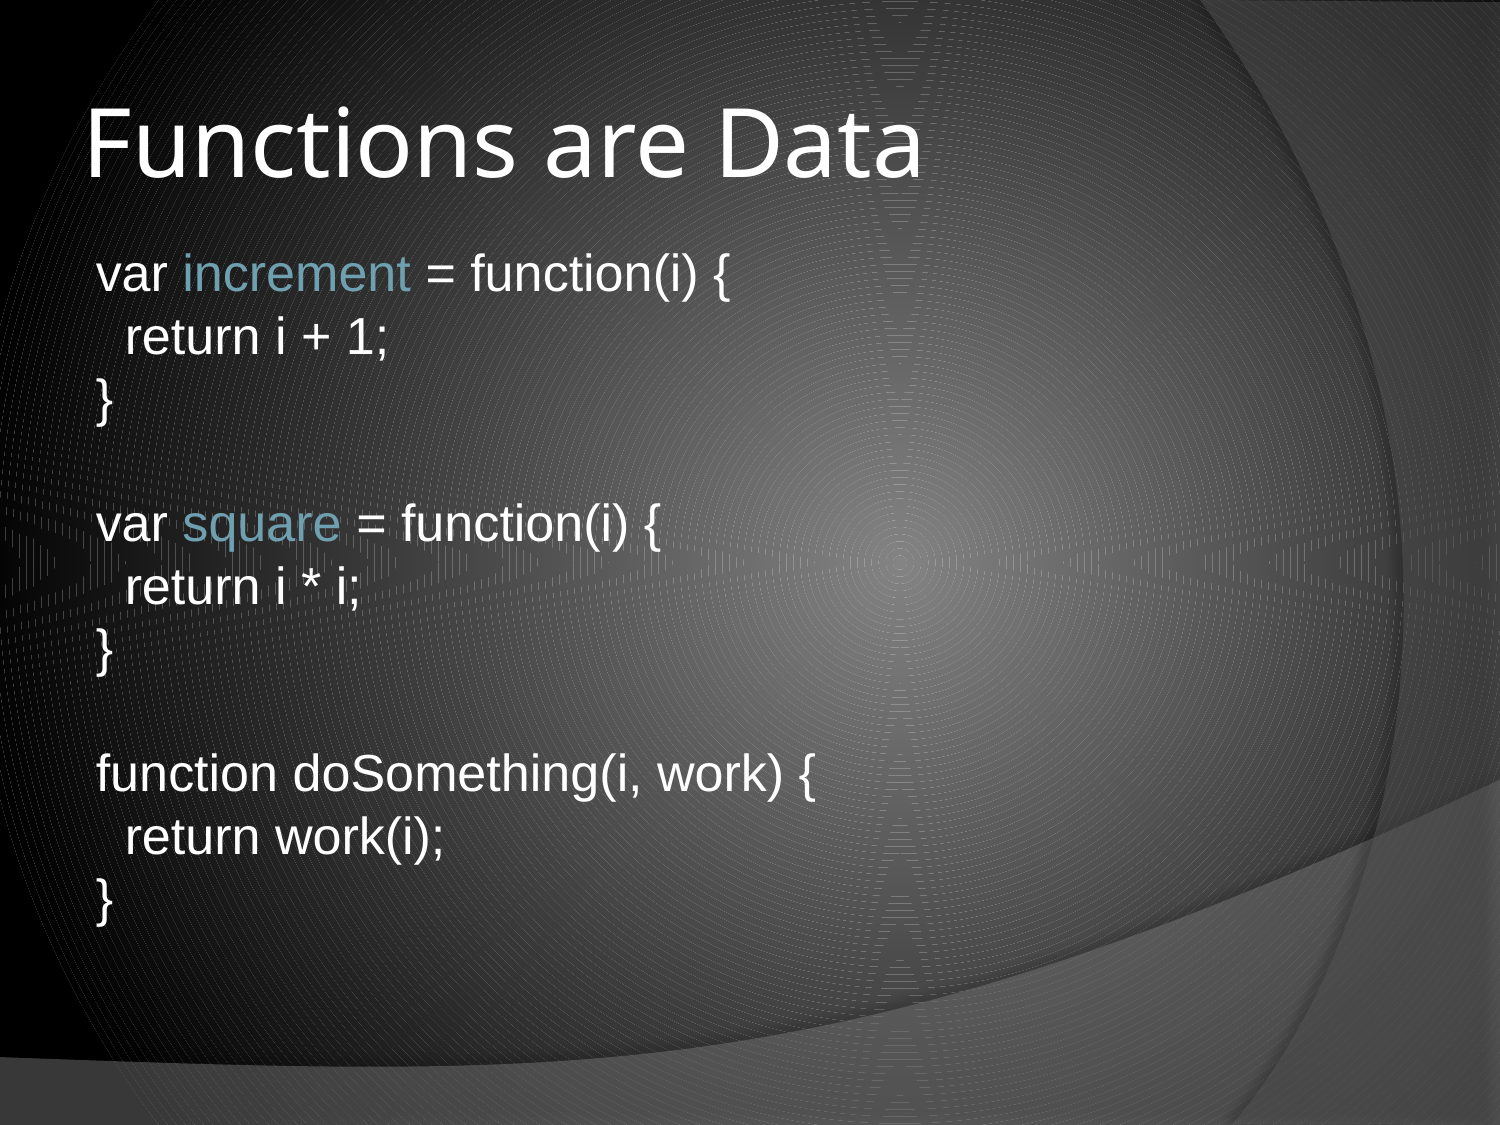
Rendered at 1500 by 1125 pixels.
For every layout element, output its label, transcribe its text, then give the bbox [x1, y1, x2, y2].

text_box var increment = function(i) { return i + 1; } var square = function(i) { return i * i; } function doSomething(i, work) { return work(i); } [81, 232, 832, 935]
title Functions are Data [75, 45, 1300, 233]
